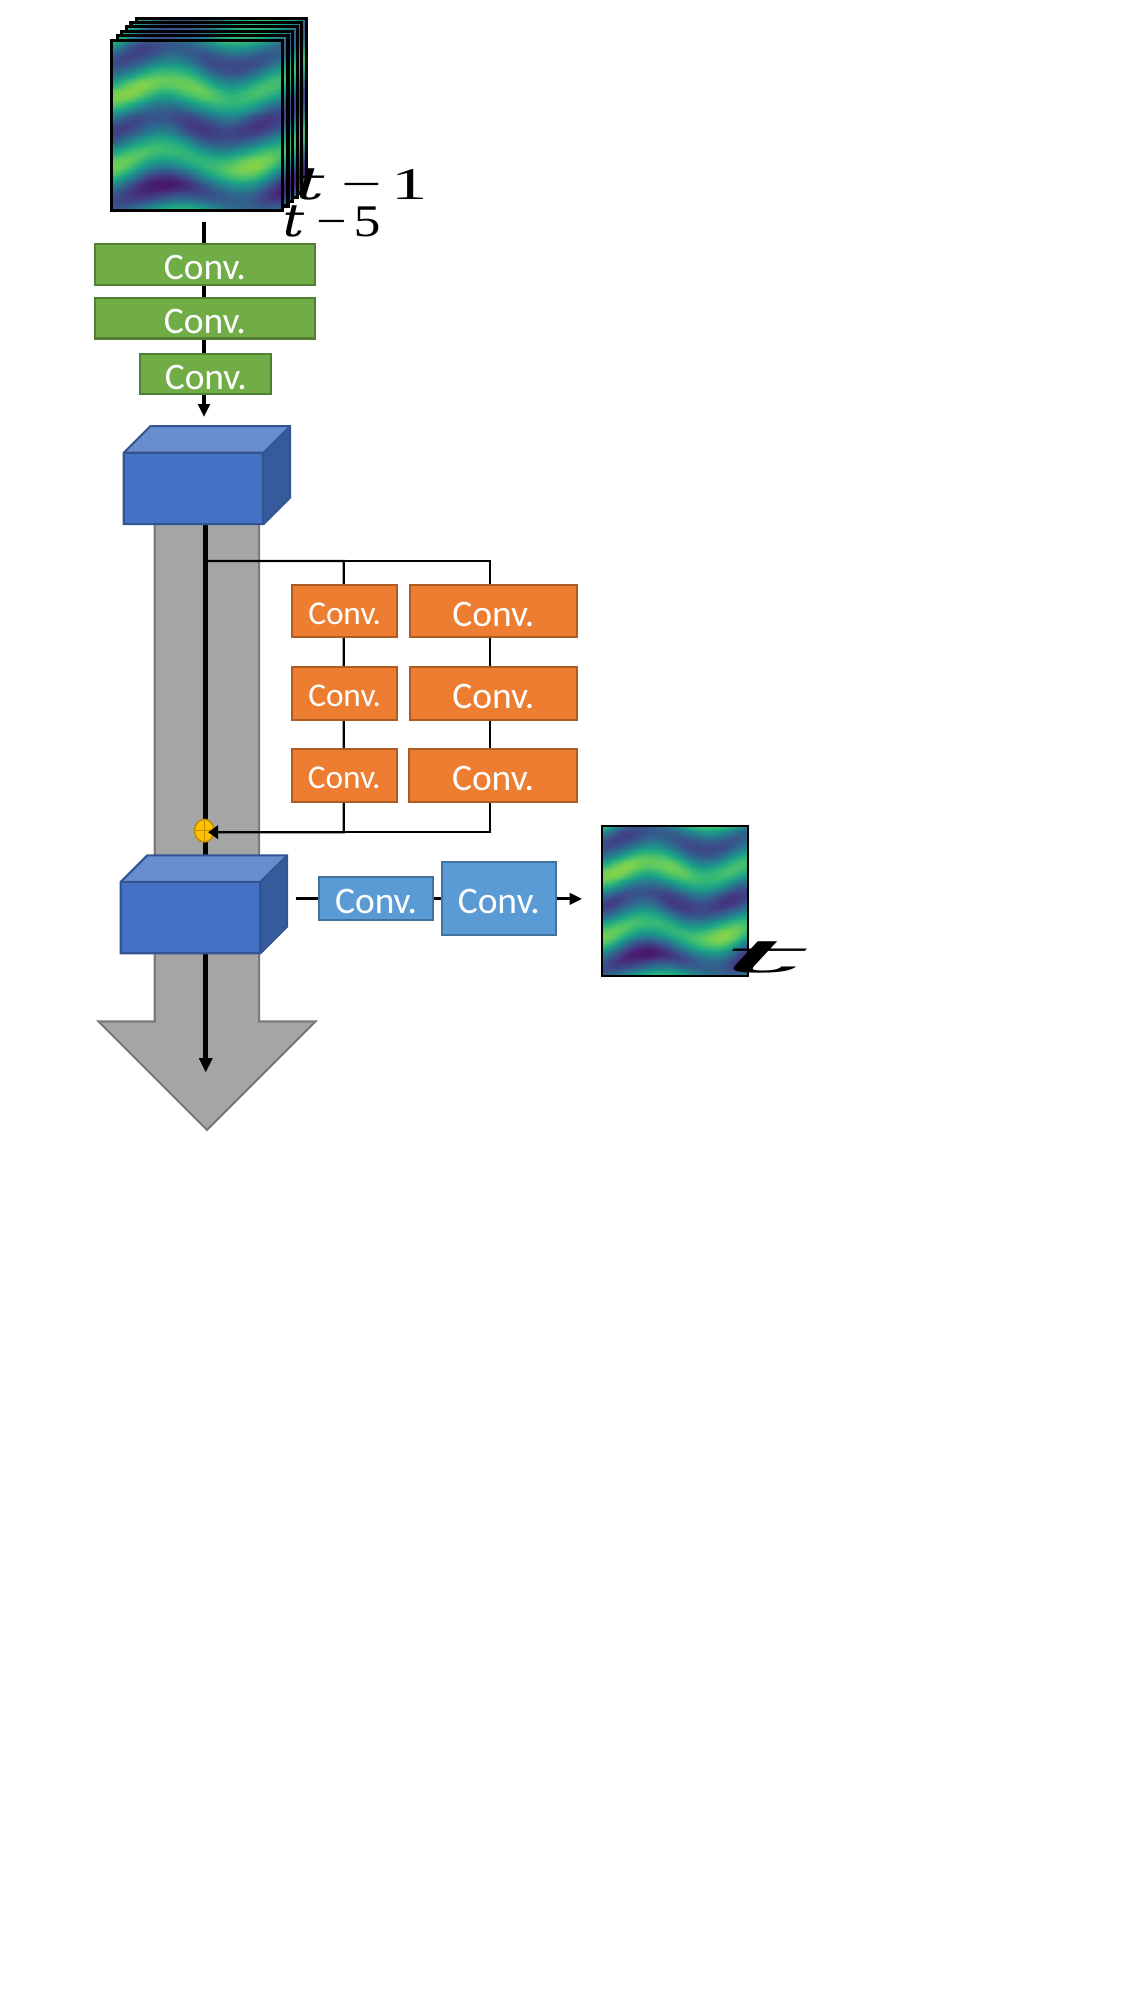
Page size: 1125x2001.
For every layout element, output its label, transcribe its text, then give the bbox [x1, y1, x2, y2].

text_box Conv. [409, 584, 578, 638]
text_box [95, 955, 318, 1132]
text_box Conv. [408, 748, 578, 803]
text_box [135, 17, 308, 176]
text_box Conv. [409, 666, 578, 721]
text_box Conv. [441, 899, 557, 936]
text_box [116, 34, 289, 207]
text_box Conv. [205, 297, 316, 340]
text_box [601, 825, 749, 977]
text_box [130, 21, 303, 194]
text_box Conv. [94, 243, 203, 286]
text_box [153, 526, 203, 854]
text_box Conv. [94, 297, 203, 340]
text_box [121, 30, 293, 203]
text_box [208, 842, 261, 854]
text_box [111, 39, 283, 212]
text_box Conv. [318, 899, 434, 921]
text_box Conv. [205, 353, 272, 395]
text_box [126, 26, 298, 198]
text_box Conv. [139, 353, 203, 395]
text_box Conv. [441, 861, 557, 898]
text_box Conv. [205, 243, 316, 286]
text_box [194, 560, 398, 842]
text_box [208, 526, 261, 559]
text_box Conv. [318, 876, 434, 898]
